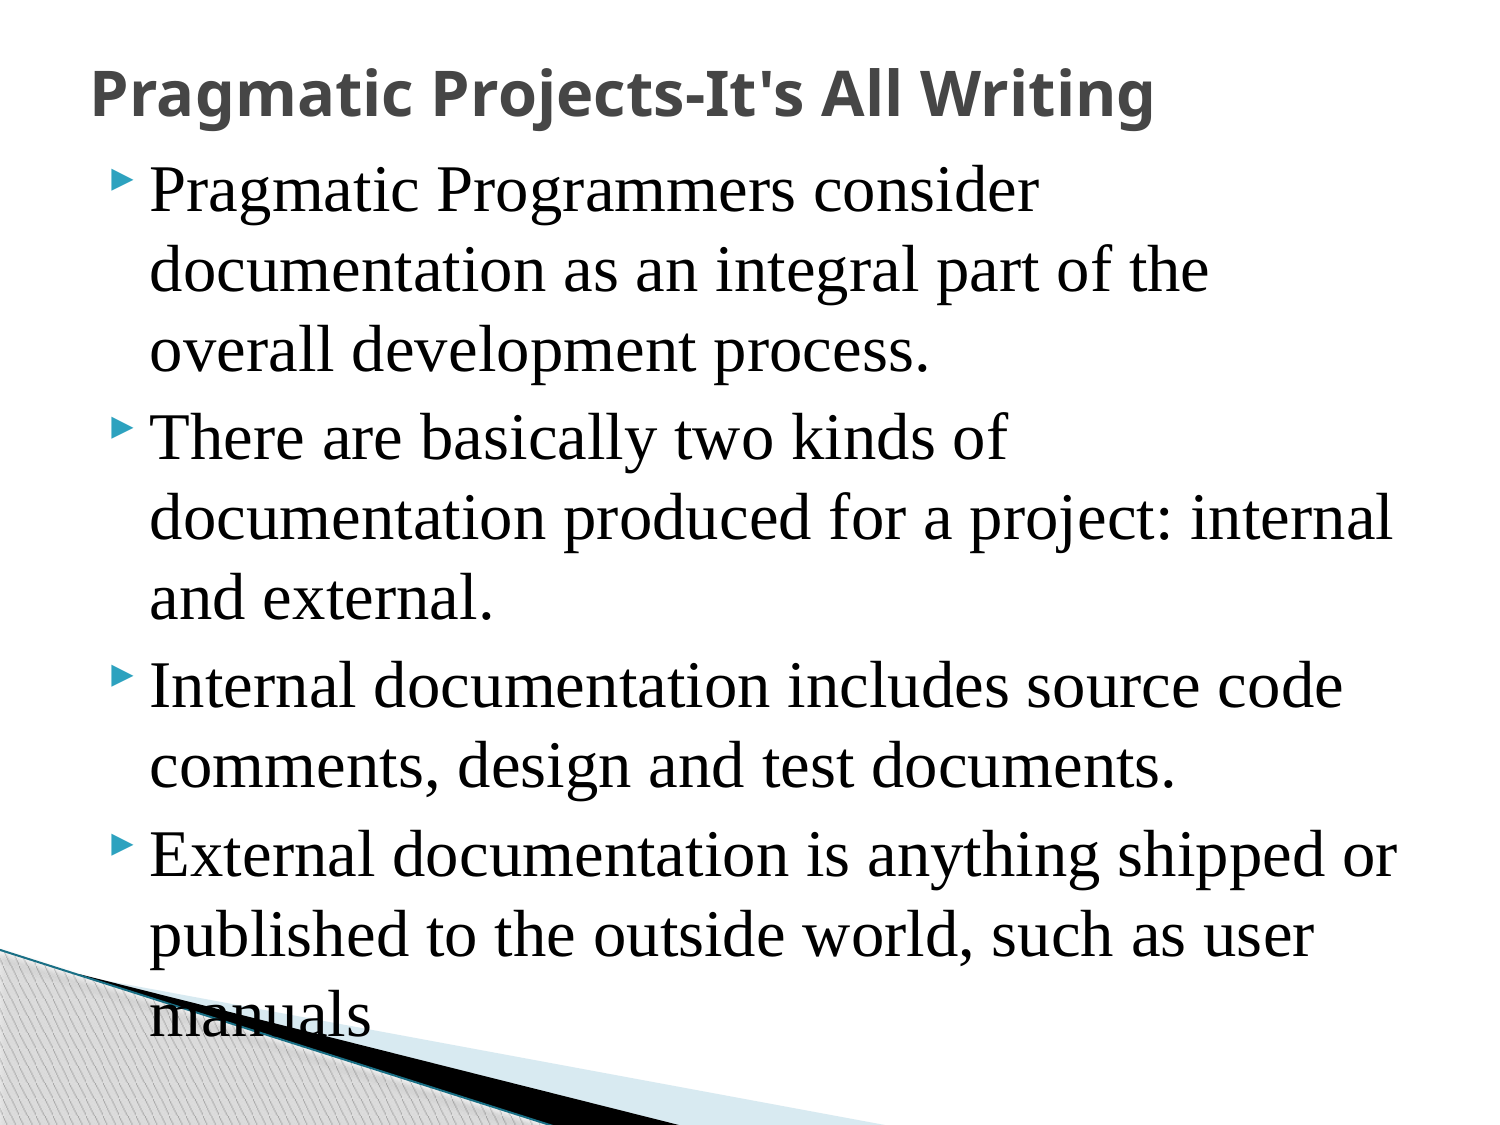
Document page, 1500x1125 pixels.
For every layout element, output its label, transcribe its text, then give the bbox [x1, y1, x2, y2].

title Pragmatic Projects-It's All Writing [75, 45, 1425, 138]
list Pragmatic Programmers consider documentation as an integral part of the overall development process. There are basically two kinds of documentation produced for a project: internal and external. Internal documentation includes source code comments, design and test documents. External documentation is anything shipped or published to the outside world, such as user manuals [75, 138, 1425, 1038]
